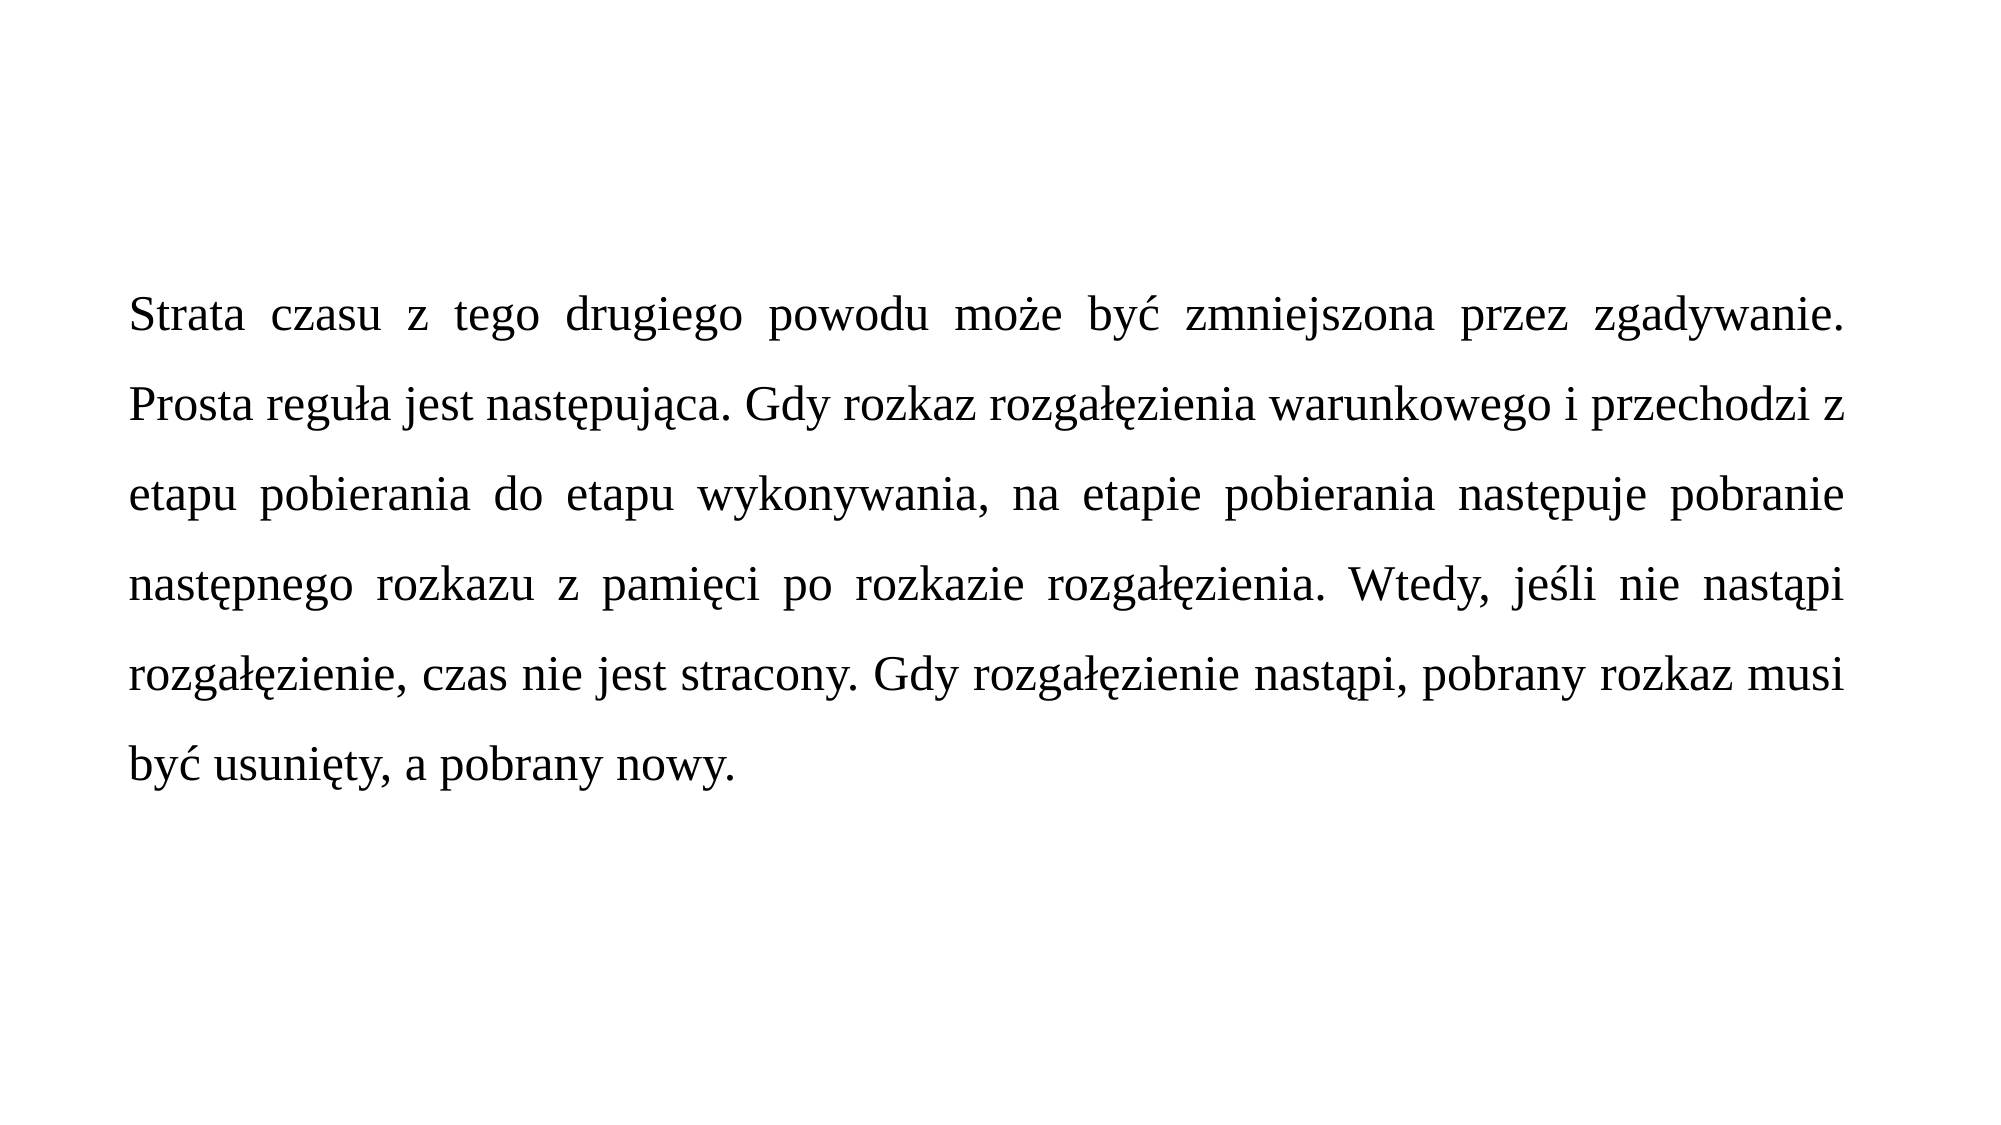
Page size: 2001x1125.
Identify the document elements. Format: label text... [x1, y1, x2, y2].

text_box Strata czasu z tego drugiego powodu może być zmniejszona przez zgadywanie. Prosta reguła jest następująca. Gdy rozkaz rozgałęzienia warunkowego i przechodzi z etapu pobierania do etapu wykonywania, na etapie pobierania następuje pobranie następnego rozkazu z pamięci po rozkazie rozgałęzienia. Wtedy, jeśli nie nastąpi rozgałęzienie, czas nie jest stracony. Gdy rozgałęzienie nastąpi, pobrany rozkaz musi być usunięty, a pobrany nowy. [114, 242, 1862, 798]
